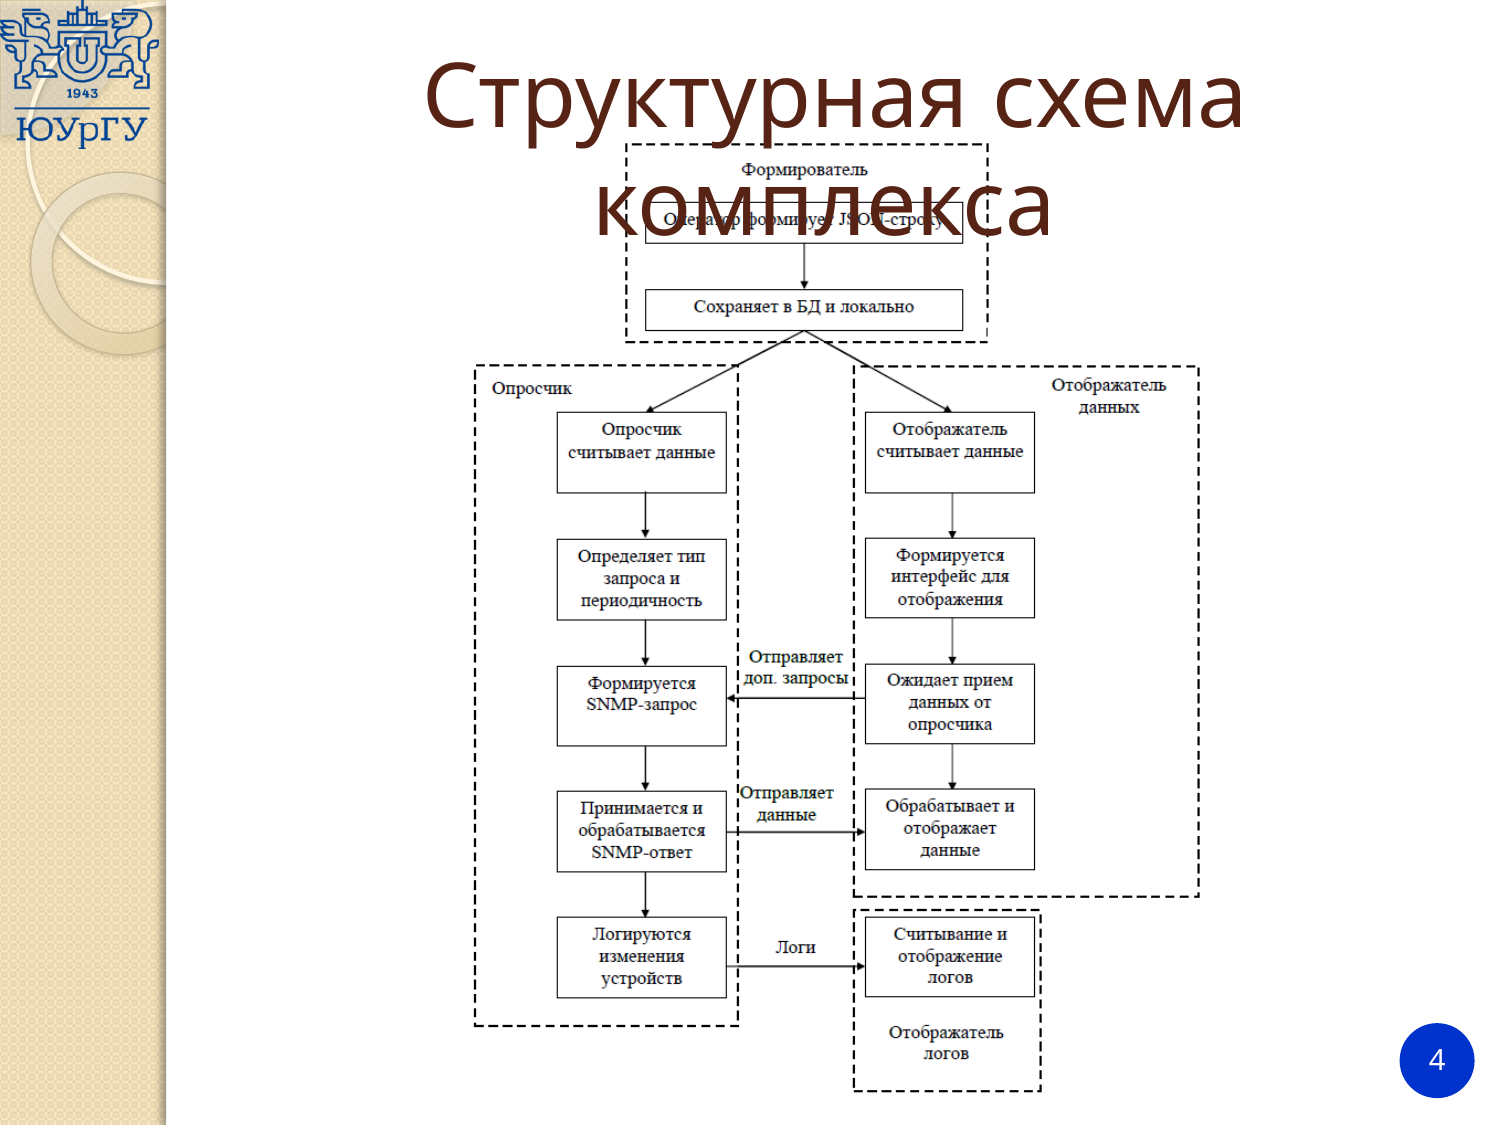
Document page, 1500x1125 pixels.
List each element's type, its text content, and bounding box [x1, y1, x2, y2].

text_box Структурная схема комплекса [171, 30, 1500, 261]
picture [0, 0, 159, 150]
text_box 4 [1399, 1023, 1475, 1099]
picture [454, 125, 1207, 1095]
